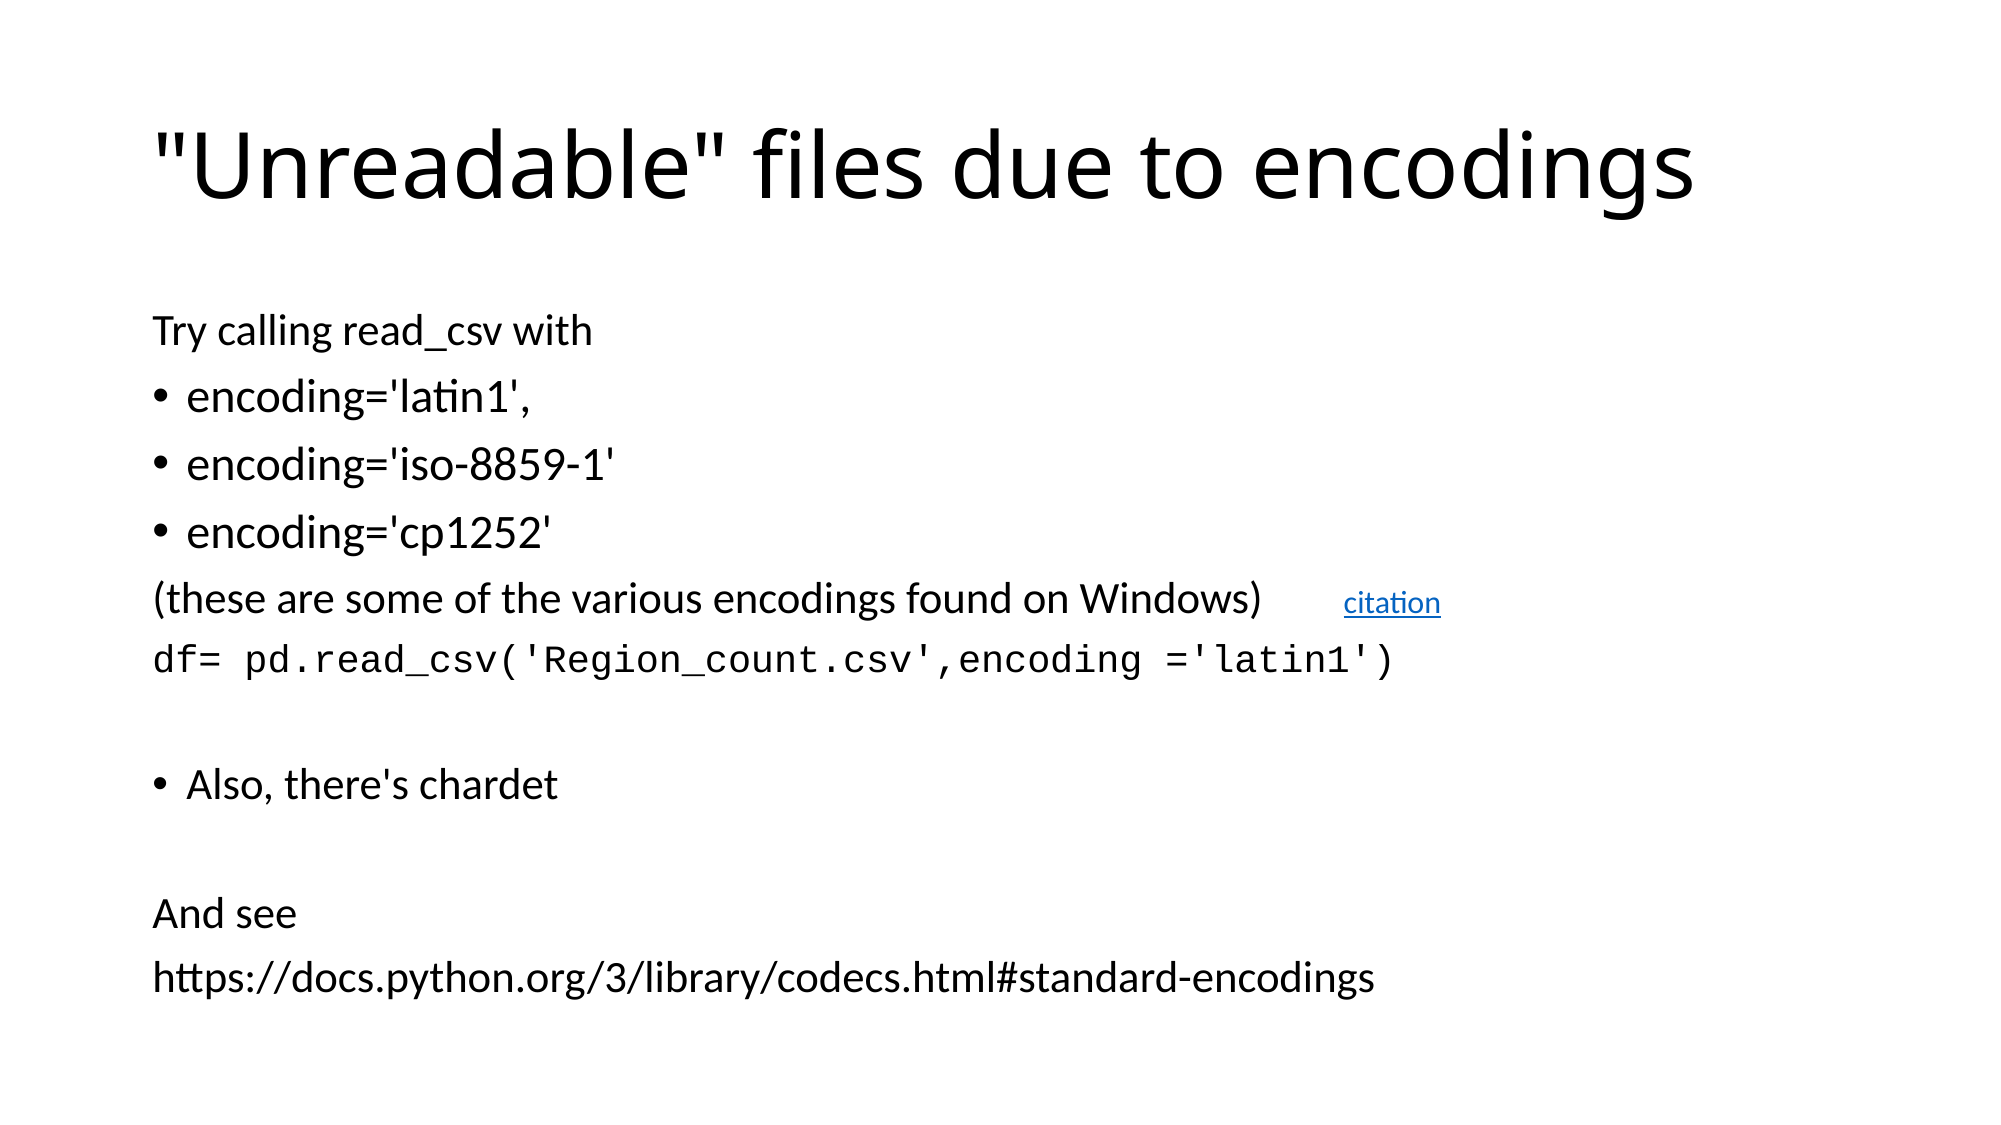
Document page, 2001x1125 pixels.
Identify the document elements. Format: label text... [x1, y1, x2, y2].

title "Unreadable" files due to encodings [137, 59, 1863, 278]
list Try calling read_csv with encoding='latin1', encoding='iso-8859-1' encoding='cp1252' (these are some of the various encodings found on Windows) citation df= pd.read_csv('Region_count.csv',encoding ='latin1') Also, there's chardet And see https://docs.python.org/3/library/codecs.html#standard-encodings [137, 299, 1863, 1014]
